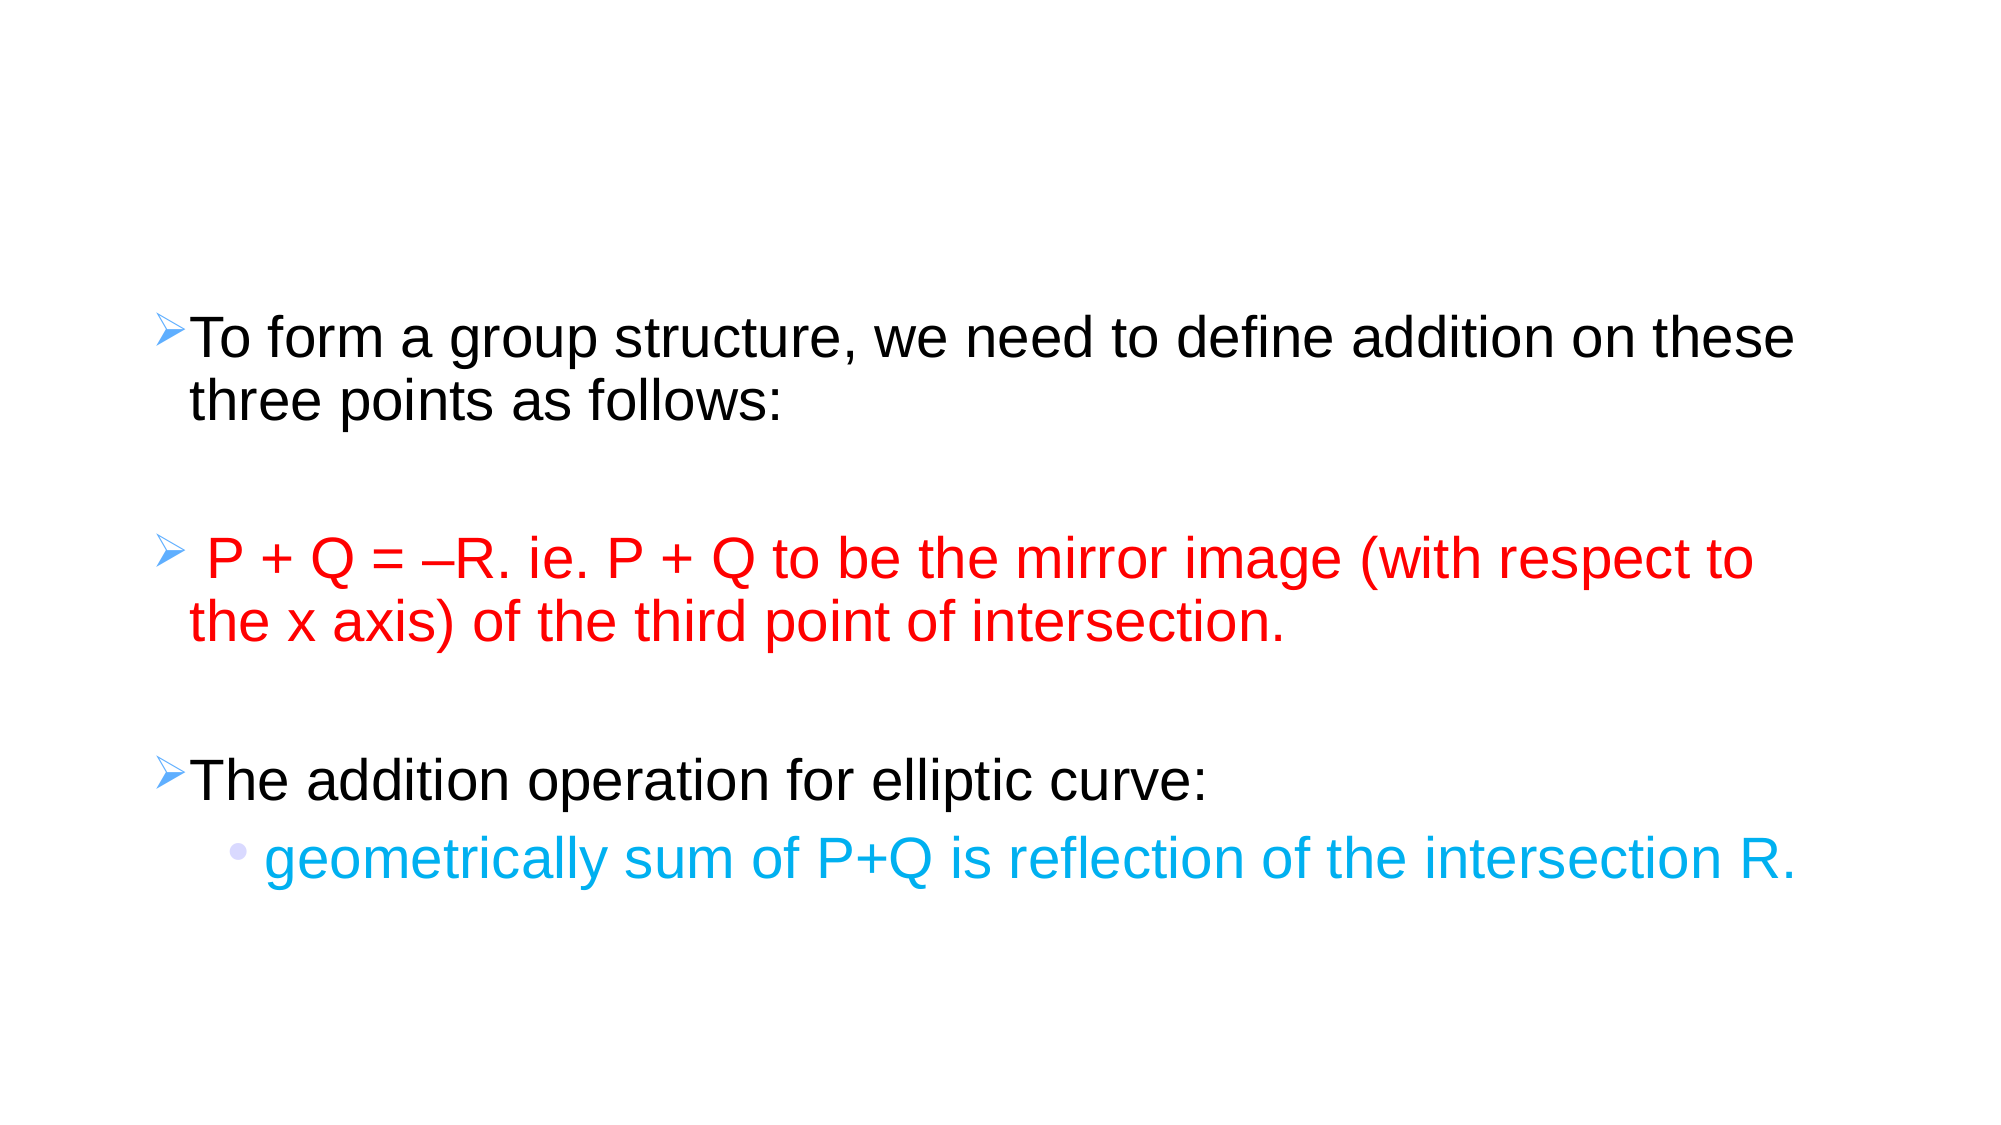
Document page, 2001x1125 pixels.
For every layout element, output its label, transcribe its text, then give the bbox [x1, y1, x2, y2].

list To form a group structure, we need to define addition on these three points as follows: P + Q = –R. ie. P + Q to be the mirror image (with respect to the x axis) of the third point of intersection. The addition operation for elliptic curve: geometrically sum of P+Q is reflection of the intersection R. [137, 299, 1863, 1014]
